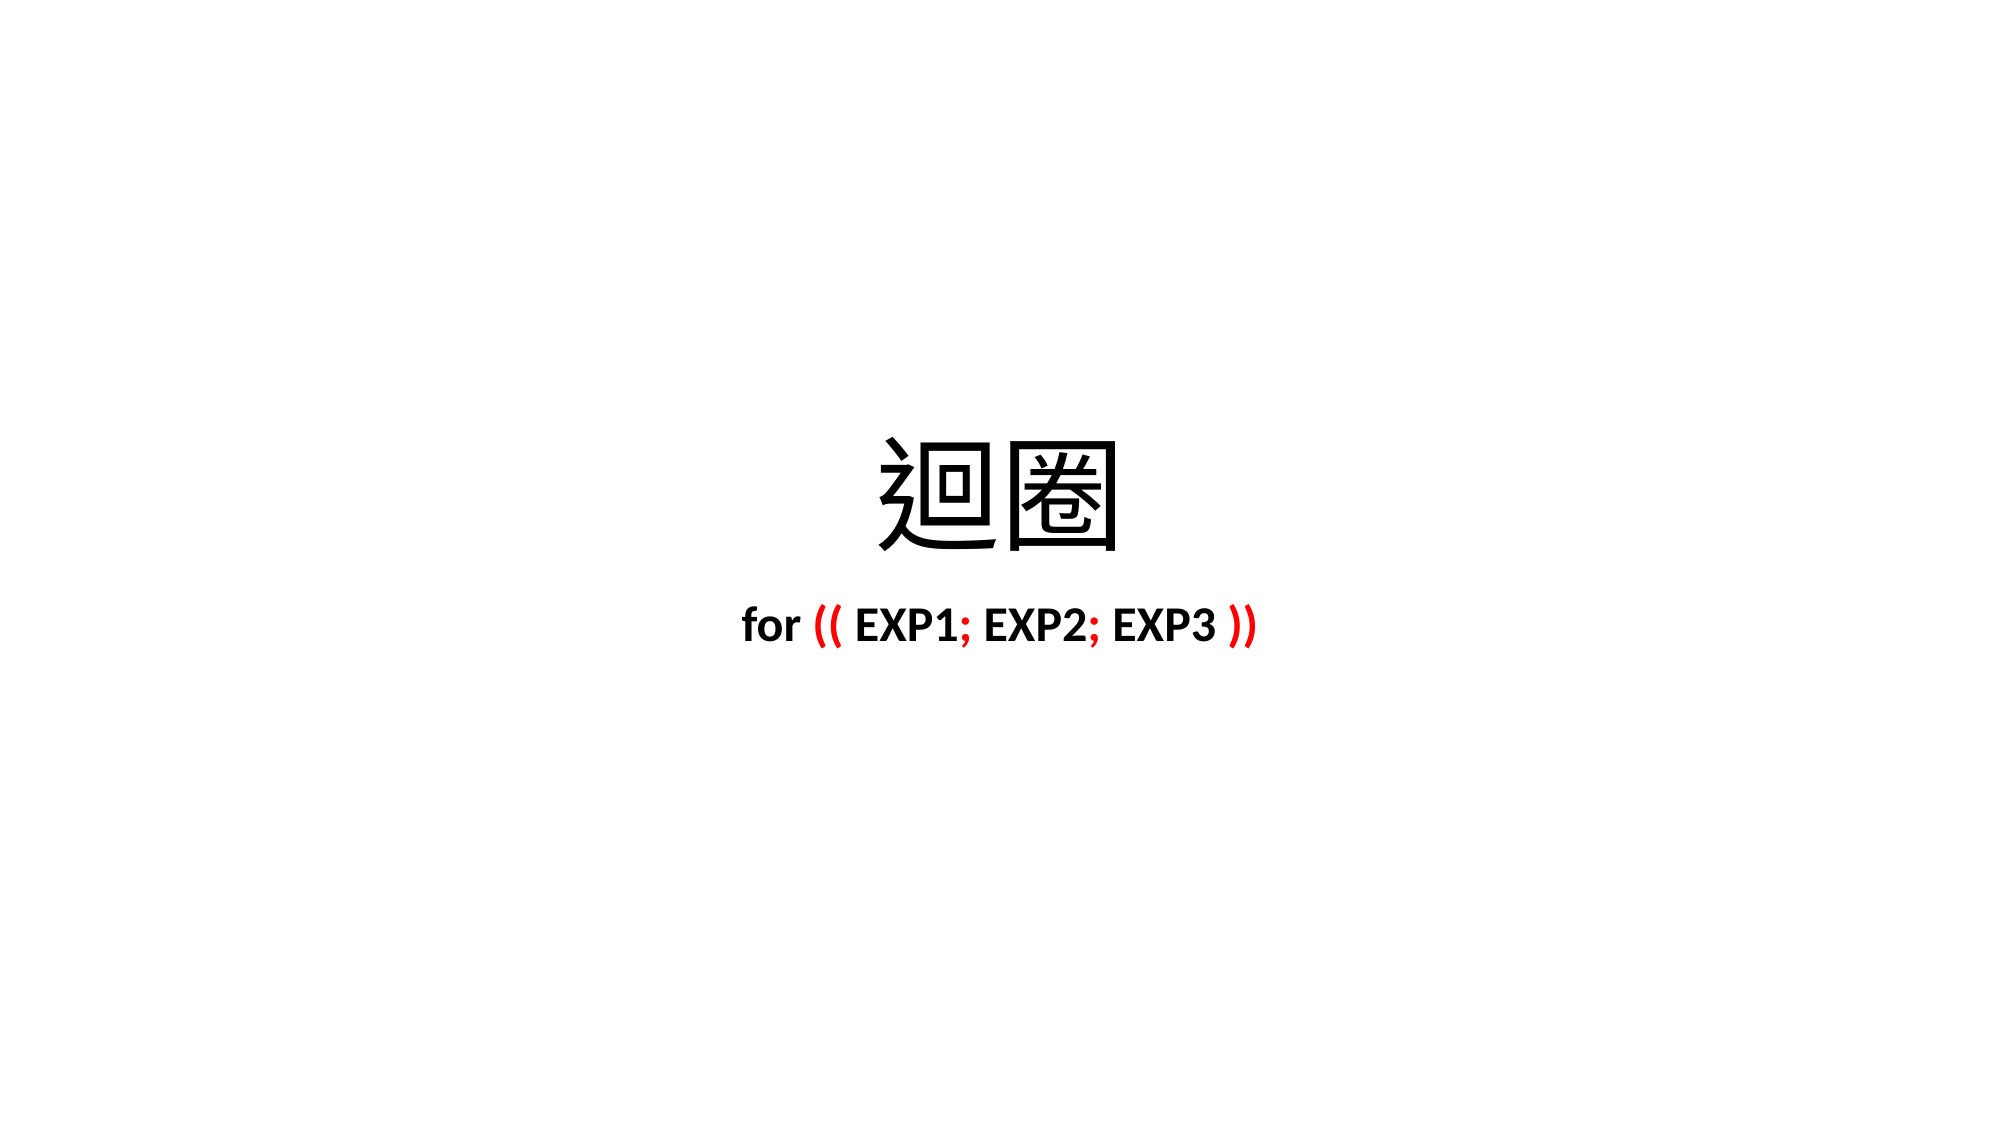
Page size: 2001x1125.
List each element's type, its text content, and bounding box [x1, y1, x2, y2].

title 迴圈 [249, 184, 1750, 576]
subtitle for (( EXP1; EXP2; EXP3 )) [249, 590, 1750, 863]
